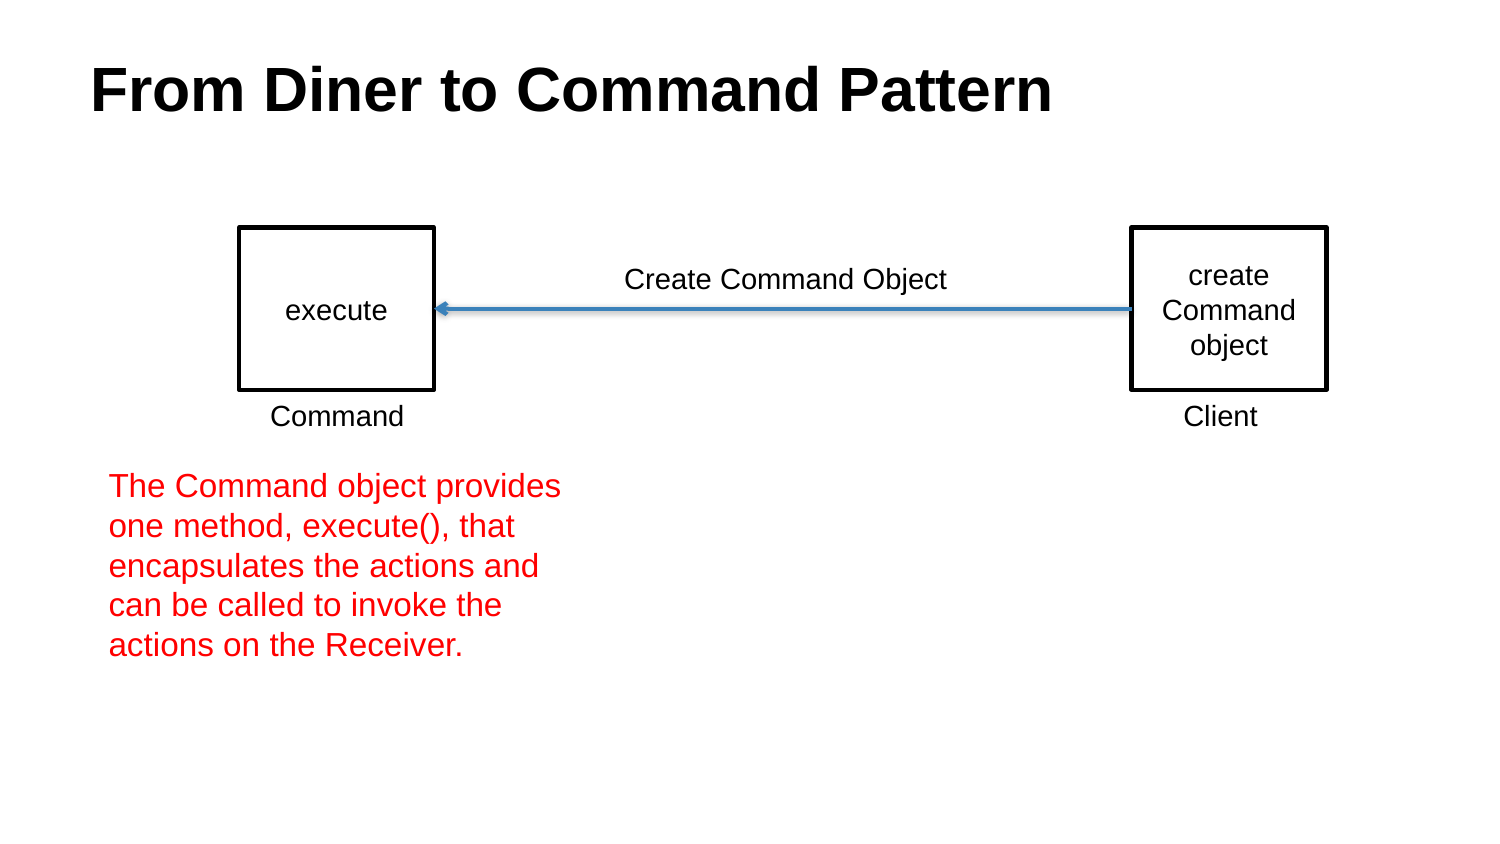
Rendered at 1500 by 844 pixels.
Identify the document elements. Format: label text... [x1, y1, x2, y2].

title From Diner to Command Pattern [75, 33, 1425, 175]
text_box Create Command Object [609, 252, 963, 303]
text_box The Command object provides one method, execute(), that encapsulates the actions and can be called to invoke the actions on the Receiver. [93, 456, 608, 671]
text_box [238, 227, 435, 441]
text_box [1131, 227, 1327, 441]
